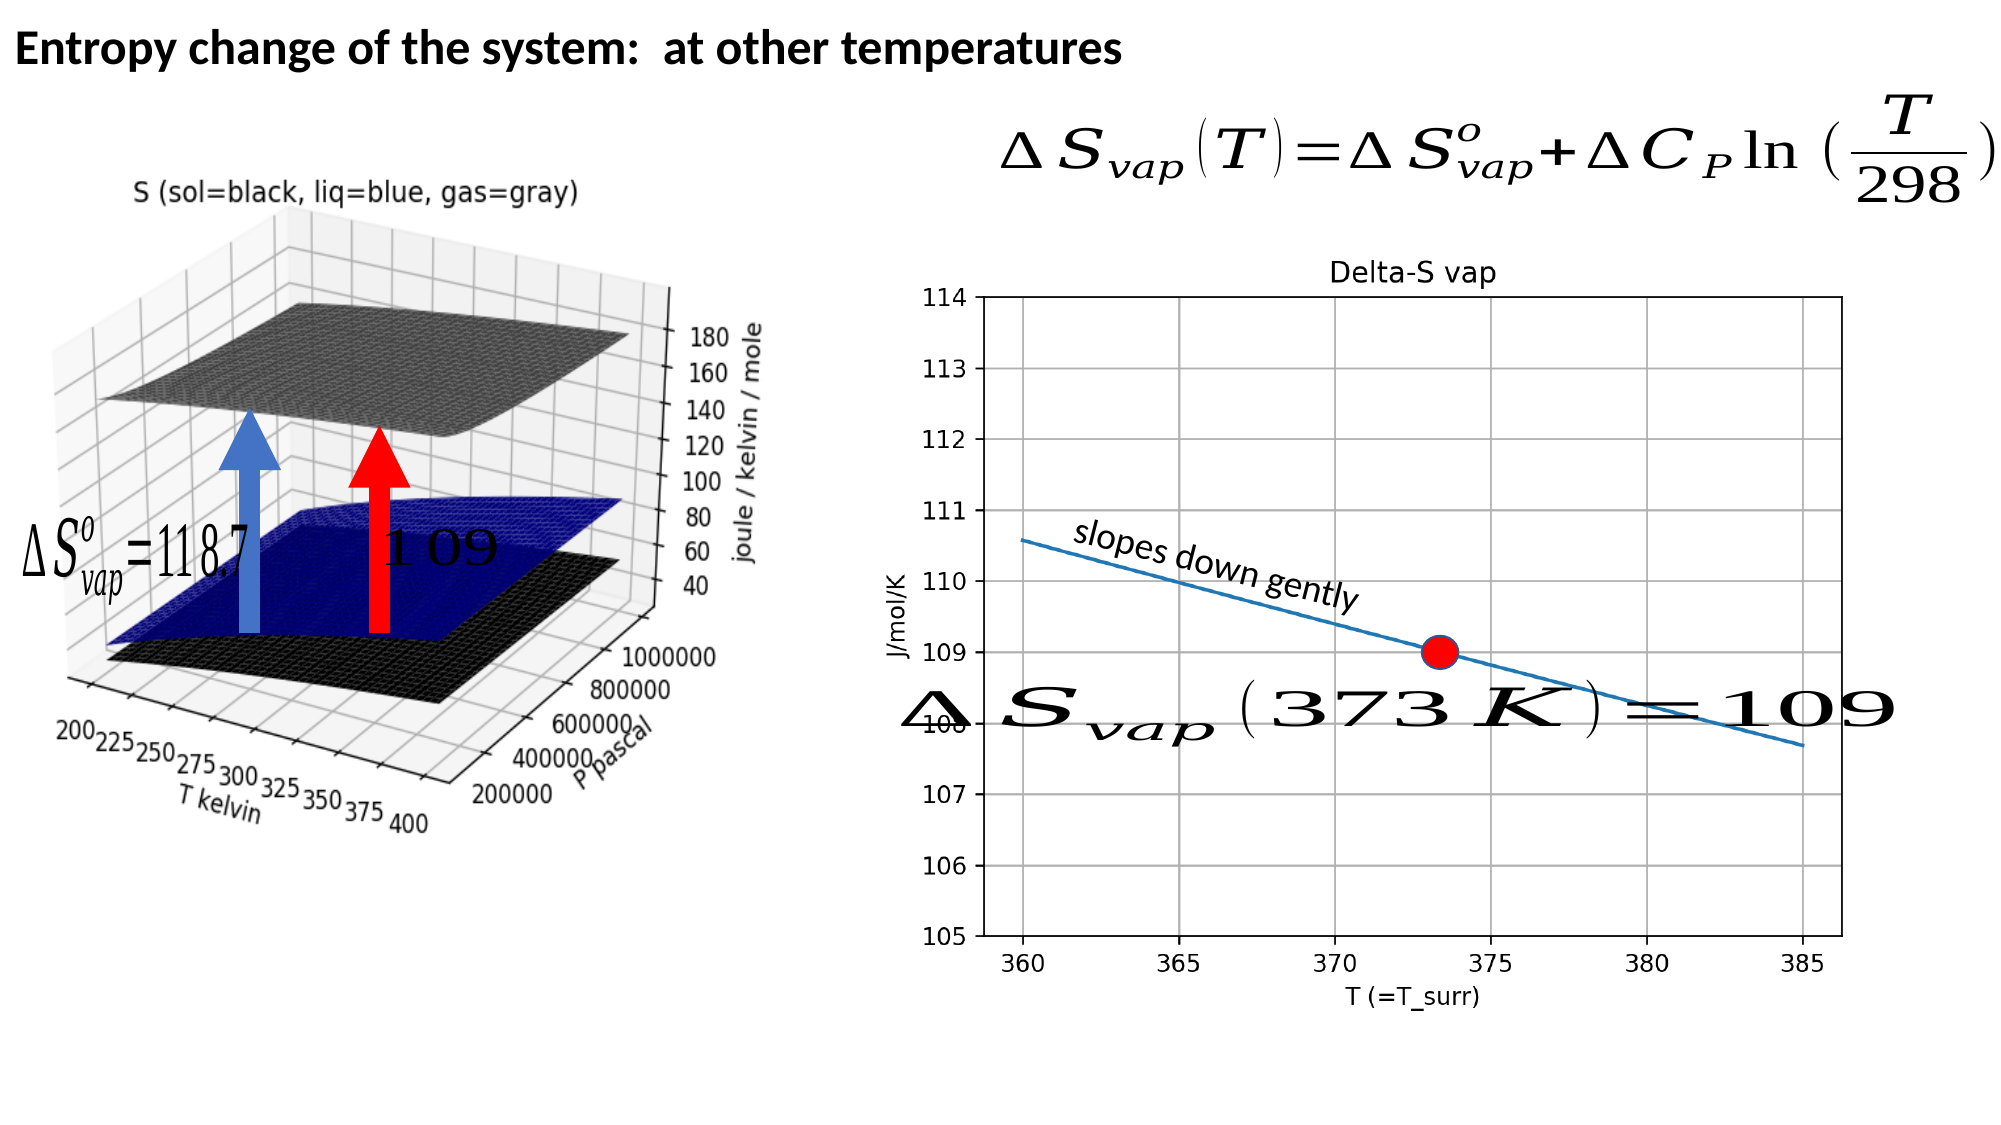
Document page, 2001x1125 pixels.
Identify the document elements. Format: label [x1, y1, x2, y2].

text_box [29, 151, 790, 854]
text_box [845, 197, 1952, 1027]
